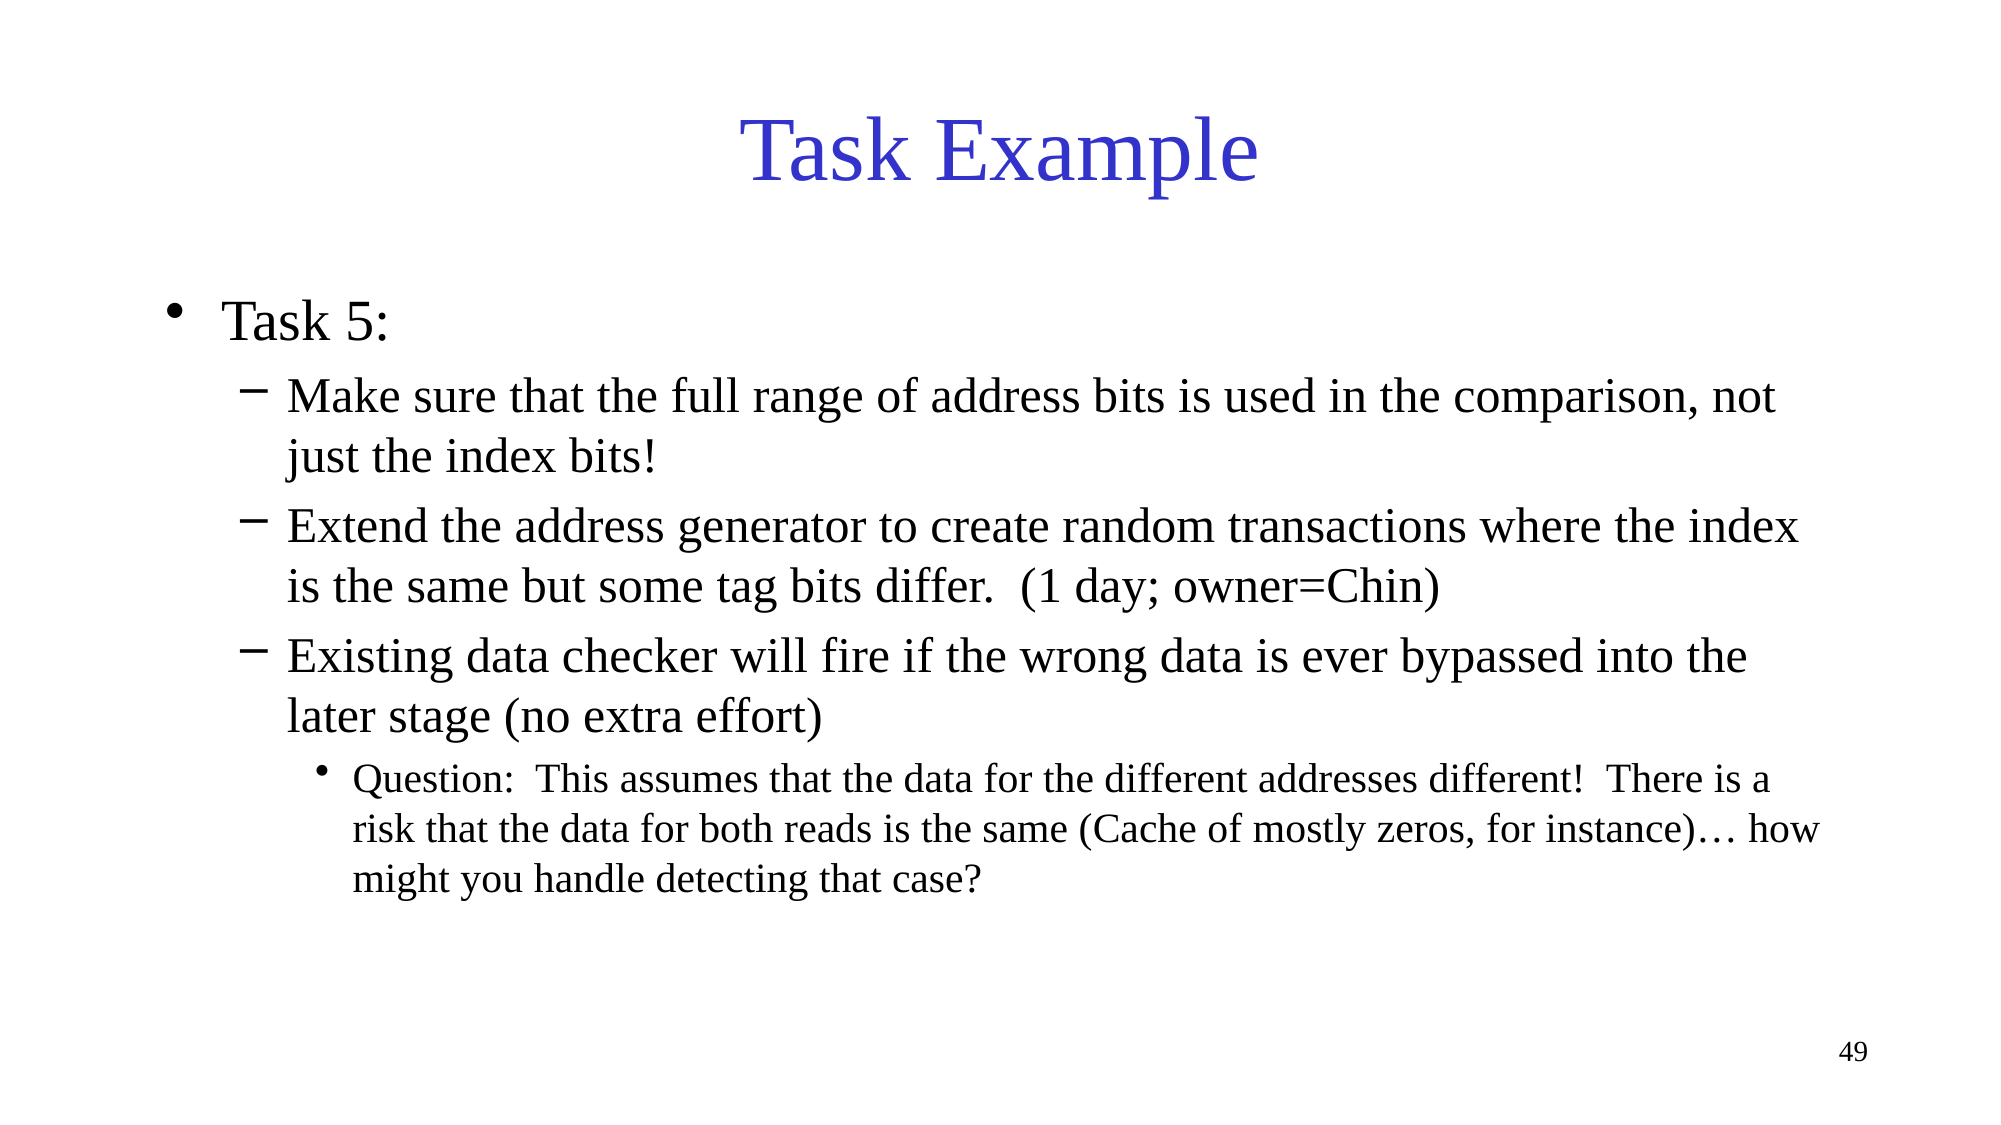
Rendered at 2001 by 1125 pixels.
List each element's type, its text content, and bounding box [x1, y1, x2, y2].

title Task Example [150, 50, 1850, 238]
list Task 5: Make sure that the full range of address bits is used in the comparison, not just the index bits! Extend the address generator to create random transactions where the index is the same but some tag bits differ. (1 day; owner=Chin) Existing data checker will fire if the wrong data is ever bypassed into the later stage (no extra effort) Question: This assumes that the data for the different addresses different! There is a risk that the data for both reads is the same (Cache of mostly zeros, for instance)… how might you handle detecting that case? [150, 275, 1850, 1000]
